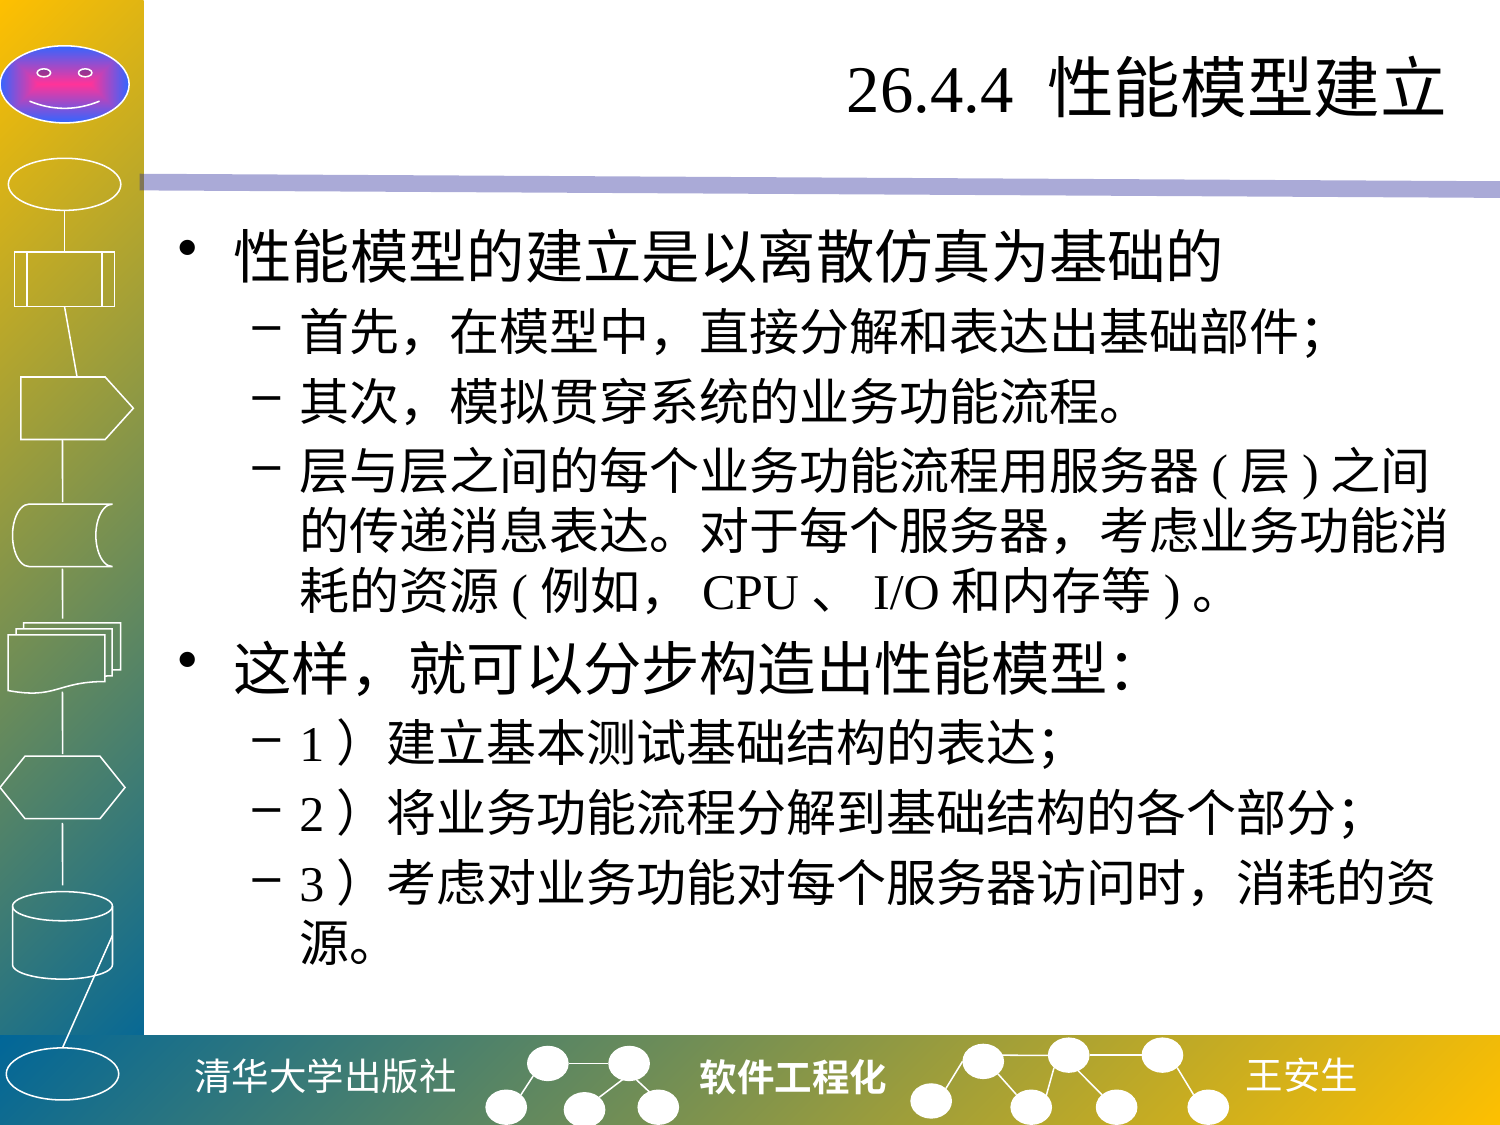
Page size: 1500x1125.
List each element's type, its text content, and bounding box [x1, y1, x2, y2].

title 26.4.4 性能模型建立 [187, 24, 1463, 147]
list 性能模型的建立是以离散仿真为基础的 首先，在模型中，直接分解和表达出基础部件； 其次，模拟贯穿系统的业务功能流程。 层与层之间的每个业务功能流程用服务器(层)之间的传递消息表达。对于每个服务器，考虑业务功能消耗的资源(例如，CPU、I/O和内存等)。 这样，就可以分步构造出性能模型： 1）建立基本测试基础结构的表达； 2）将业务功能流程分解到基础结构的各个部分； 3）考虑对业务功能对每个服务器访问时，消耗的资源。 [162, 212, 1476, 1017]
